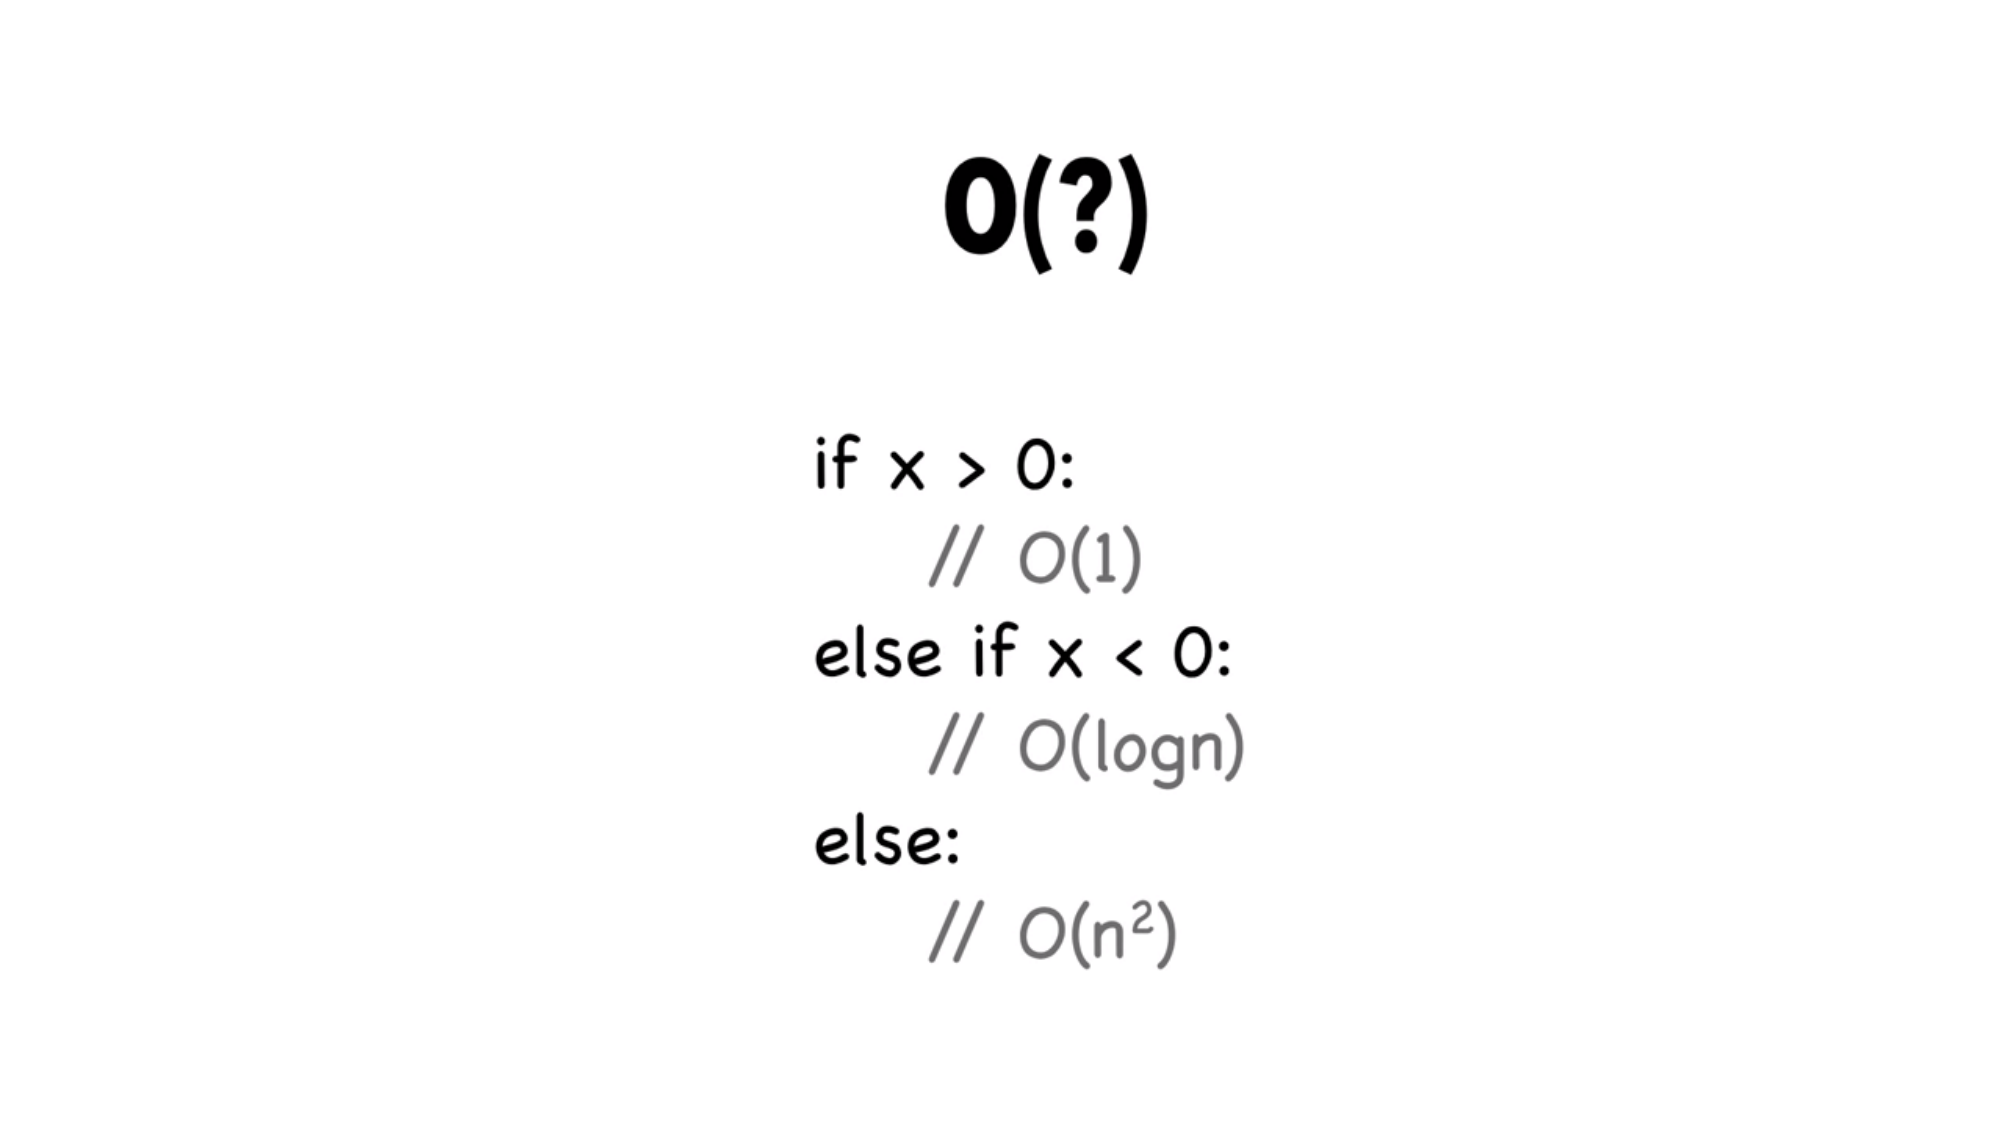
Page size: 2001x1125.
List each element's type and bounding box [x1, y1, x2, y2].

picture [471, 115, 1529, 1010]
